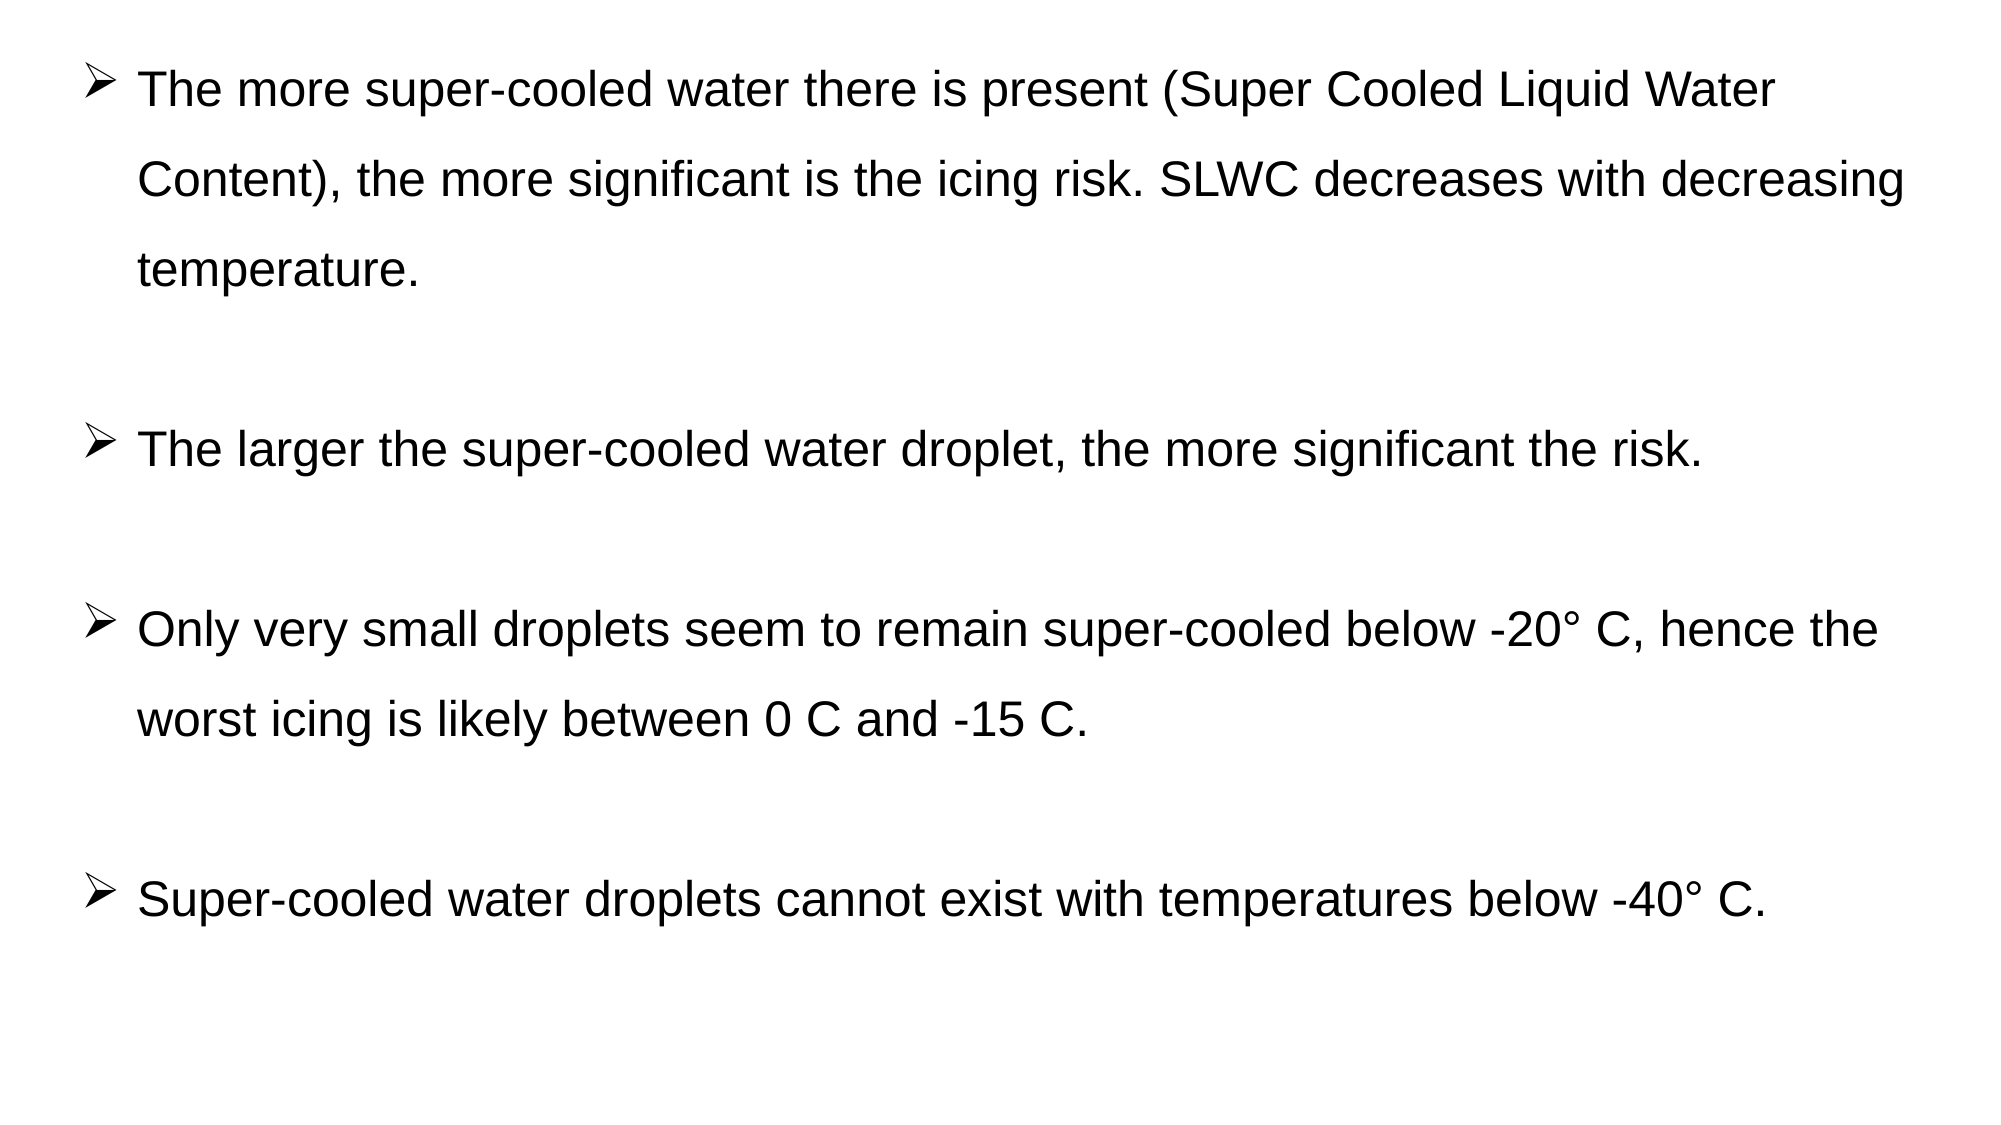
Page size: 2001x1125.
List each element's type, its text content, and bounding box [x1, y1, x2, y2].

text_box The more super-cooled water there is present (Super Cooled Liquid Water Content), the more significant is the icing risk. SLWC decreases with decreasing temperature. The larger the super-cooled water droplet, the more significant the risk. Only very small droplets seem to remain super-cooled below -20° C, hence the worst icing is likely between 0 C and -15 C. Super-cooled water droplets cannot exist with temperatures below -40° C. [66, 18, 1944, 935]
